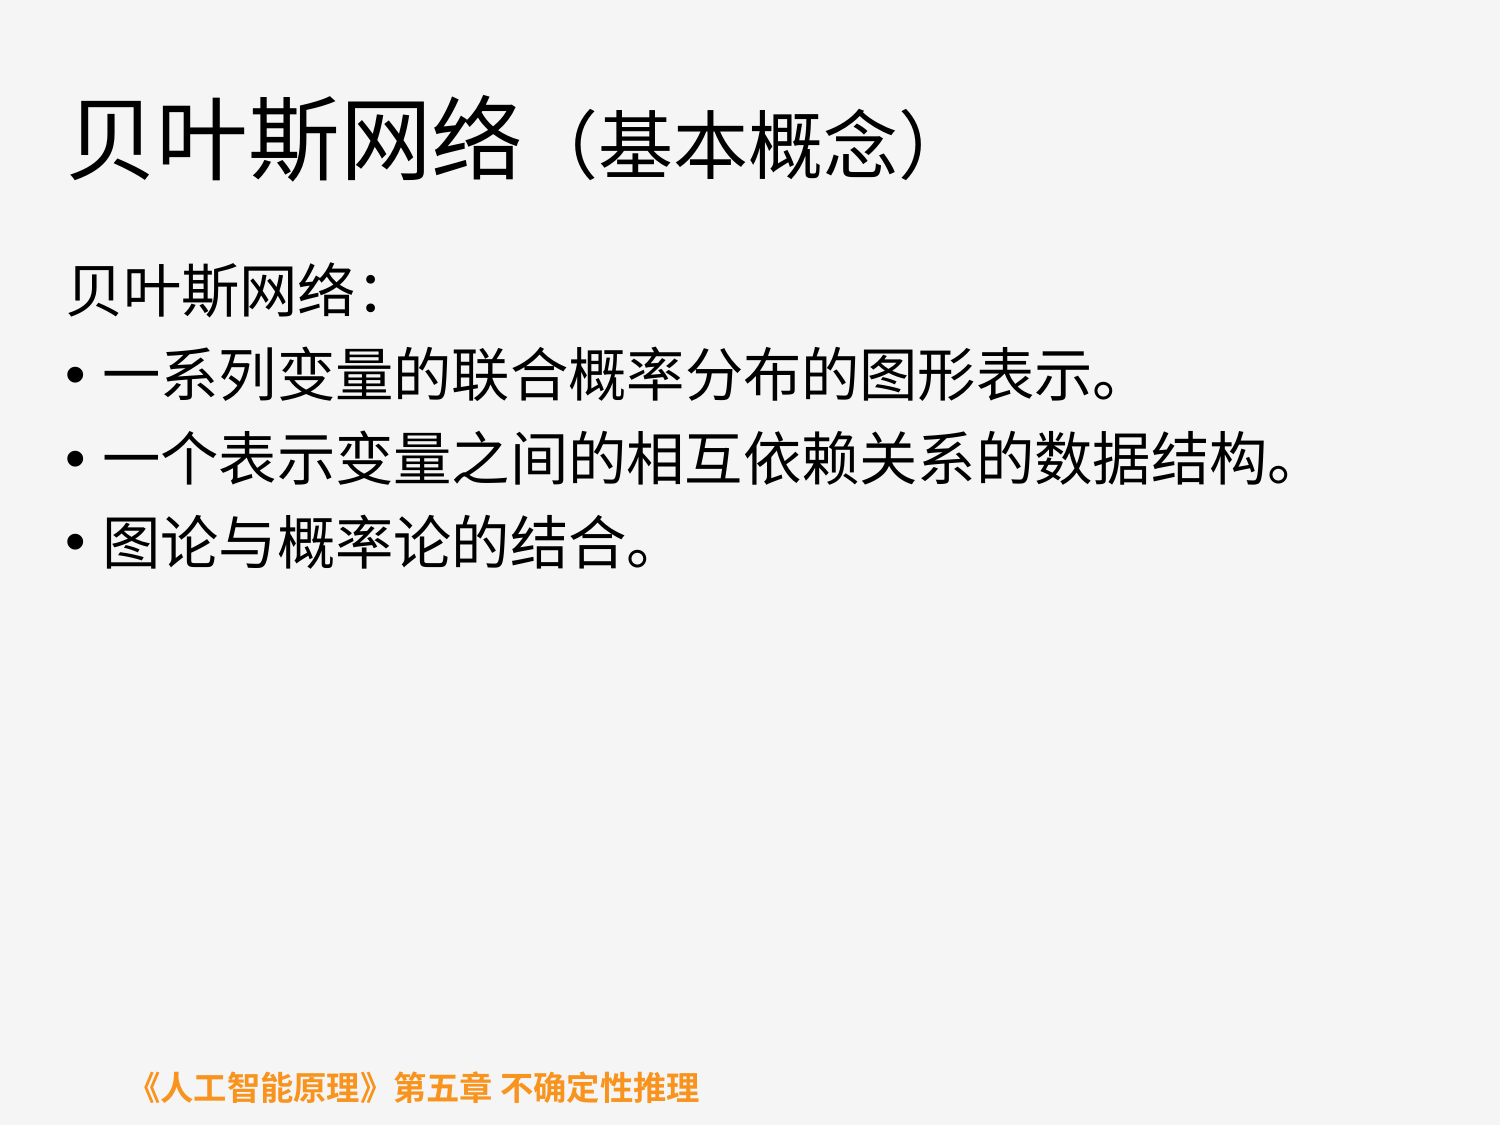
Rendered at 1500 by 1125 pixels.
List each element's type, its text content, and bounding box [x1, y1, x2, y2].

title 贝叶斯网络（基本概念） [50, 75, 1475, 213]
footer 《人工智能原理》第五章 不确定性推理 [112, 1025, 988, 1100]
list 贝叶斯网络： 一系列变量的联合概率分布的图形表示。 一个表示变量之间的相互依赖关系的数据结构。 图论与概率论的结合。 [50, 254, 1475, 998]
